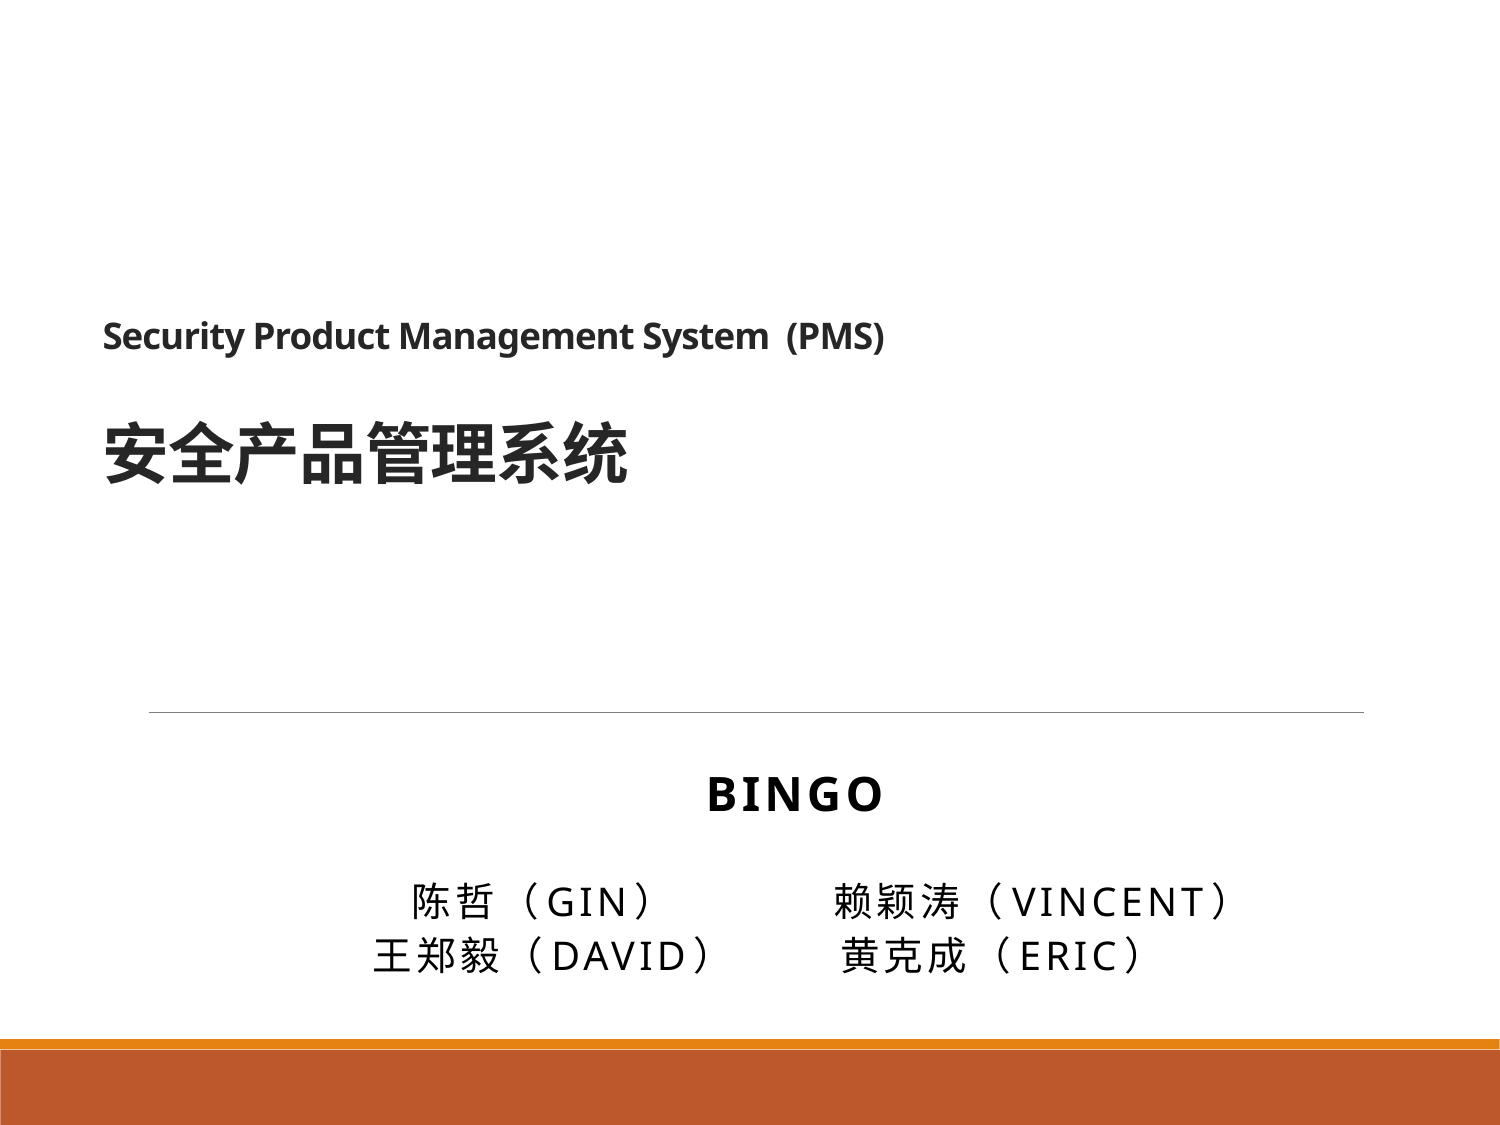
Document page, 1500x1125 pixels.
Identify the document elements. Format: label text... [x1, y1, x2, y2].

subtitle Bingo 陈哲（Gin） 赖颖涛（Vincent） 王郑毅（David） 黄克成（Eric） [225, 762, 1275, 1000]
title Security Product Management System (PMS) 安全产品管理系统 [87, 234, 1363, 500]
